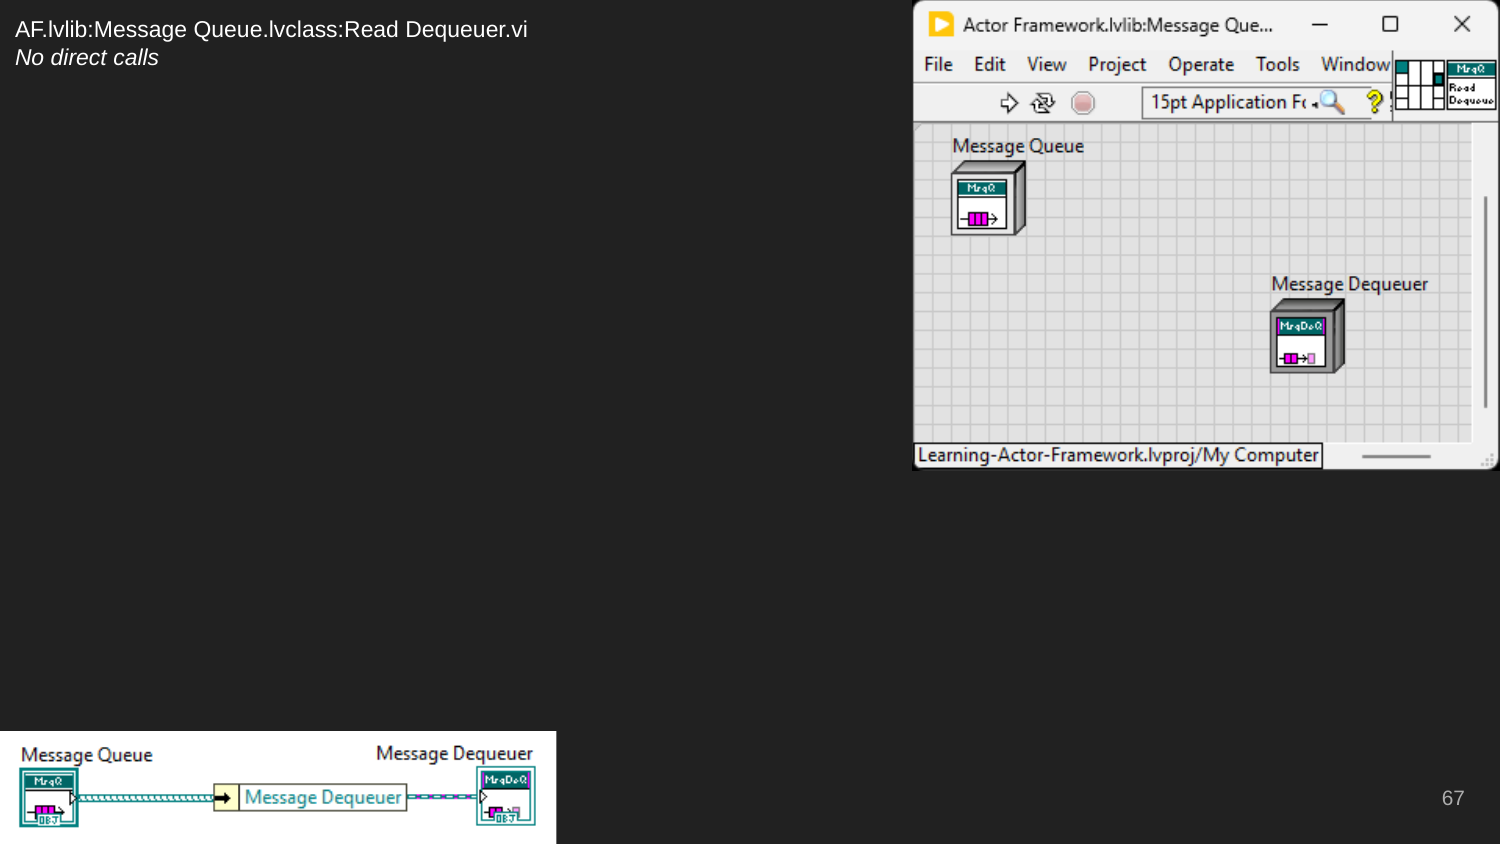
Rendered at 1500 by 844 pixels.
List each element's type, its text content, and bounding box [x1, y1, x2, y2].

title AF.lvlib:Message Queue.lvclass:Read Dequeuer.vi No direct calls [0, 0, 877, 94]
slide_number ‹#› [1389, 764, 1480, 830]
picture [0, 730, 557, 844]
picture [912, 0, 1500, 471]
